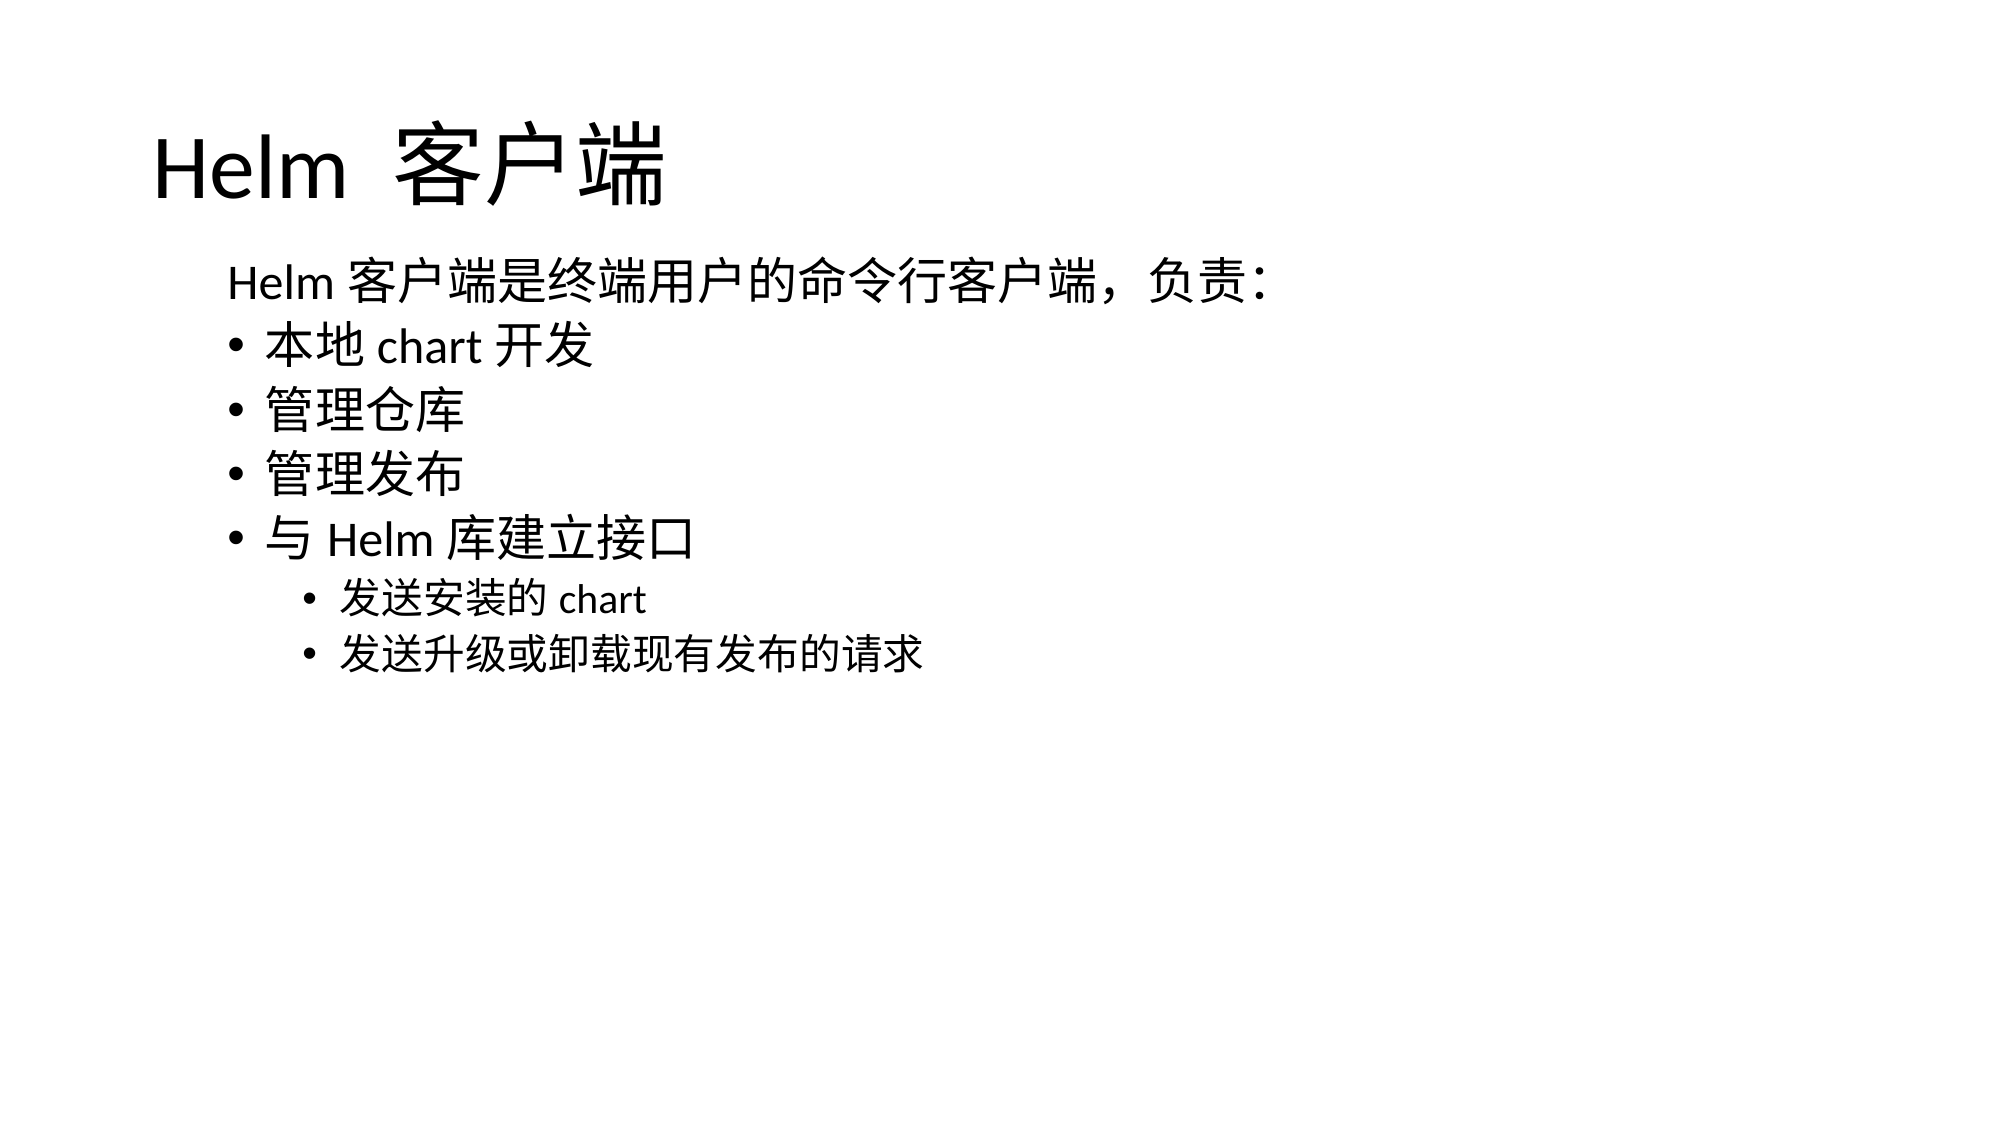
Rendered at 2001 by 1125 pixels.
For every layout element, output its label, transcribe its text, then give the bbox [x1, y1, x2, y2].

title Helm 客户端 [137, 59, 1863, 248]
list Helm客户端是终端用户的命令行客户端，负责： 本地chart开发 管理仓库 管理发布 与Helm库建立接口 发送安装的chart 发送升级或卸载现有发布的请求 [137, 248, 1932, 764]
